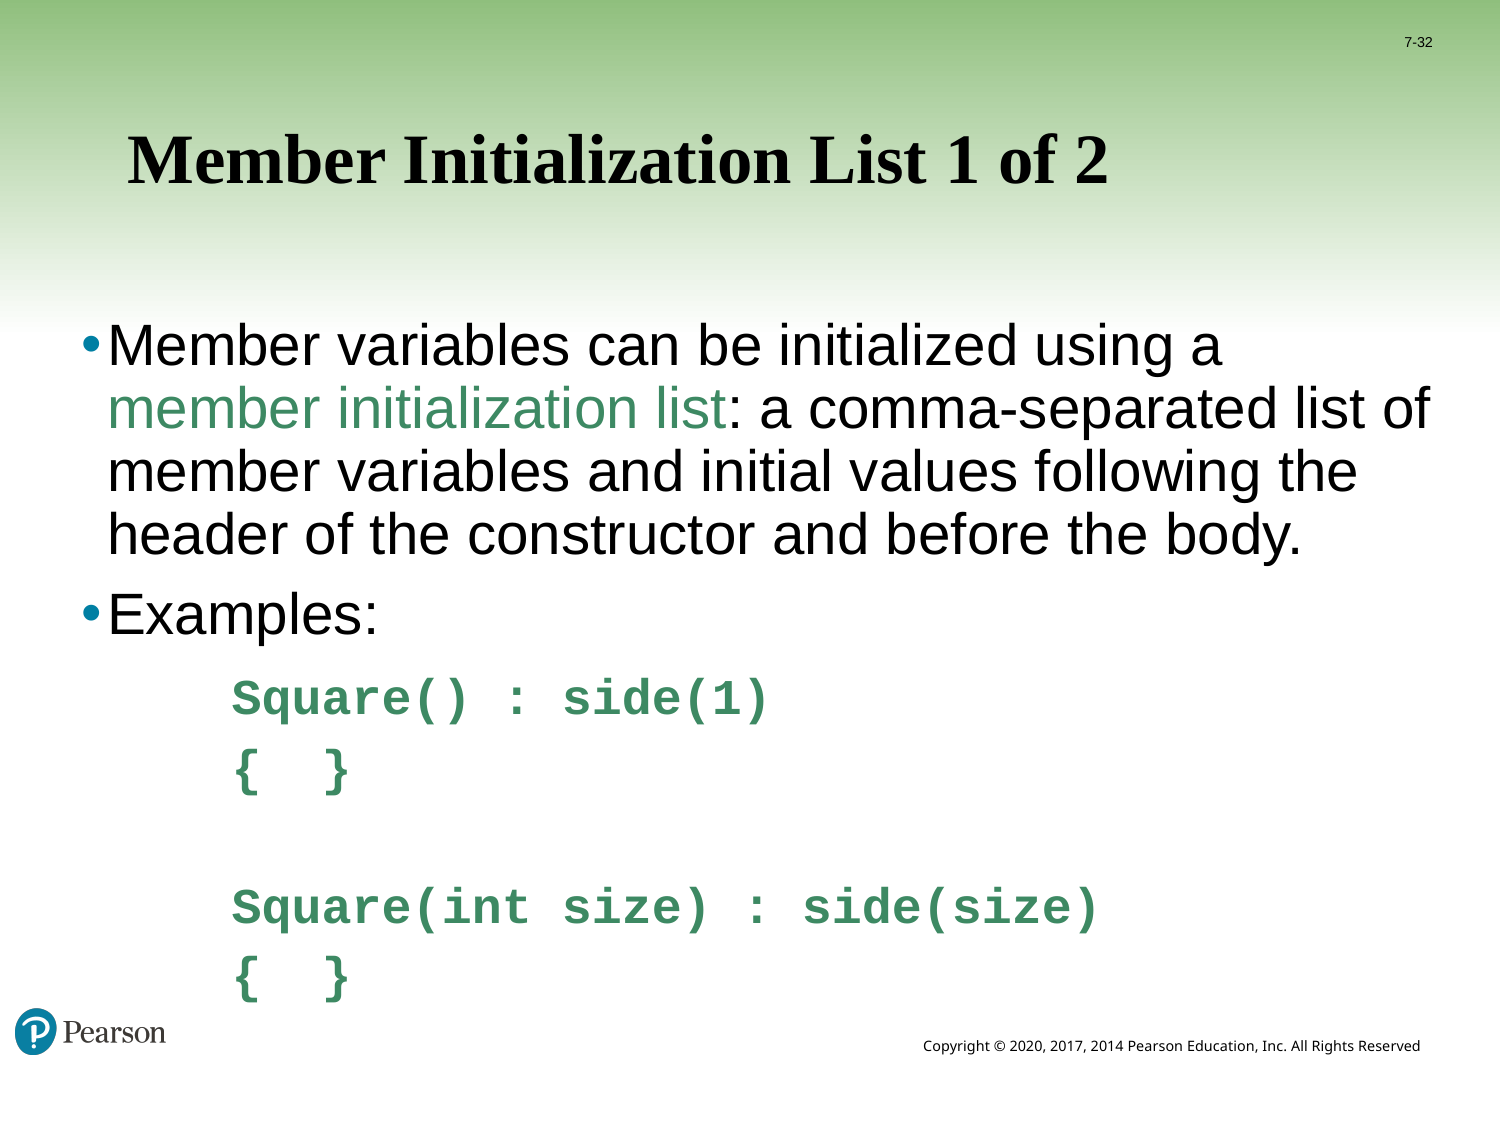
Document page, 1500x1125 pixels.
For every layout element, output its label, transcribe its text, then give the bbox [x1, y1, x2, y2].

slide_number 7-32 [1389, 18, 1480, 49]
picture [41, 1025, 166, 1055]
picture [15, 1041, 26, 1055]
title Member Initialization List 1 of 2 [112, 24, 1438, 213]
list Member variables can be initialized using a member initialization list: a comma-separated list of member variables and initial values following the header of the constructor and before the body. Examples: Square() : side(1) { } Square(int size) : side(size) { } [50, 299, 1450, 1025]
picture [23, 1017, 49, 1042]
picture [15, 1008, 30, 1024]
